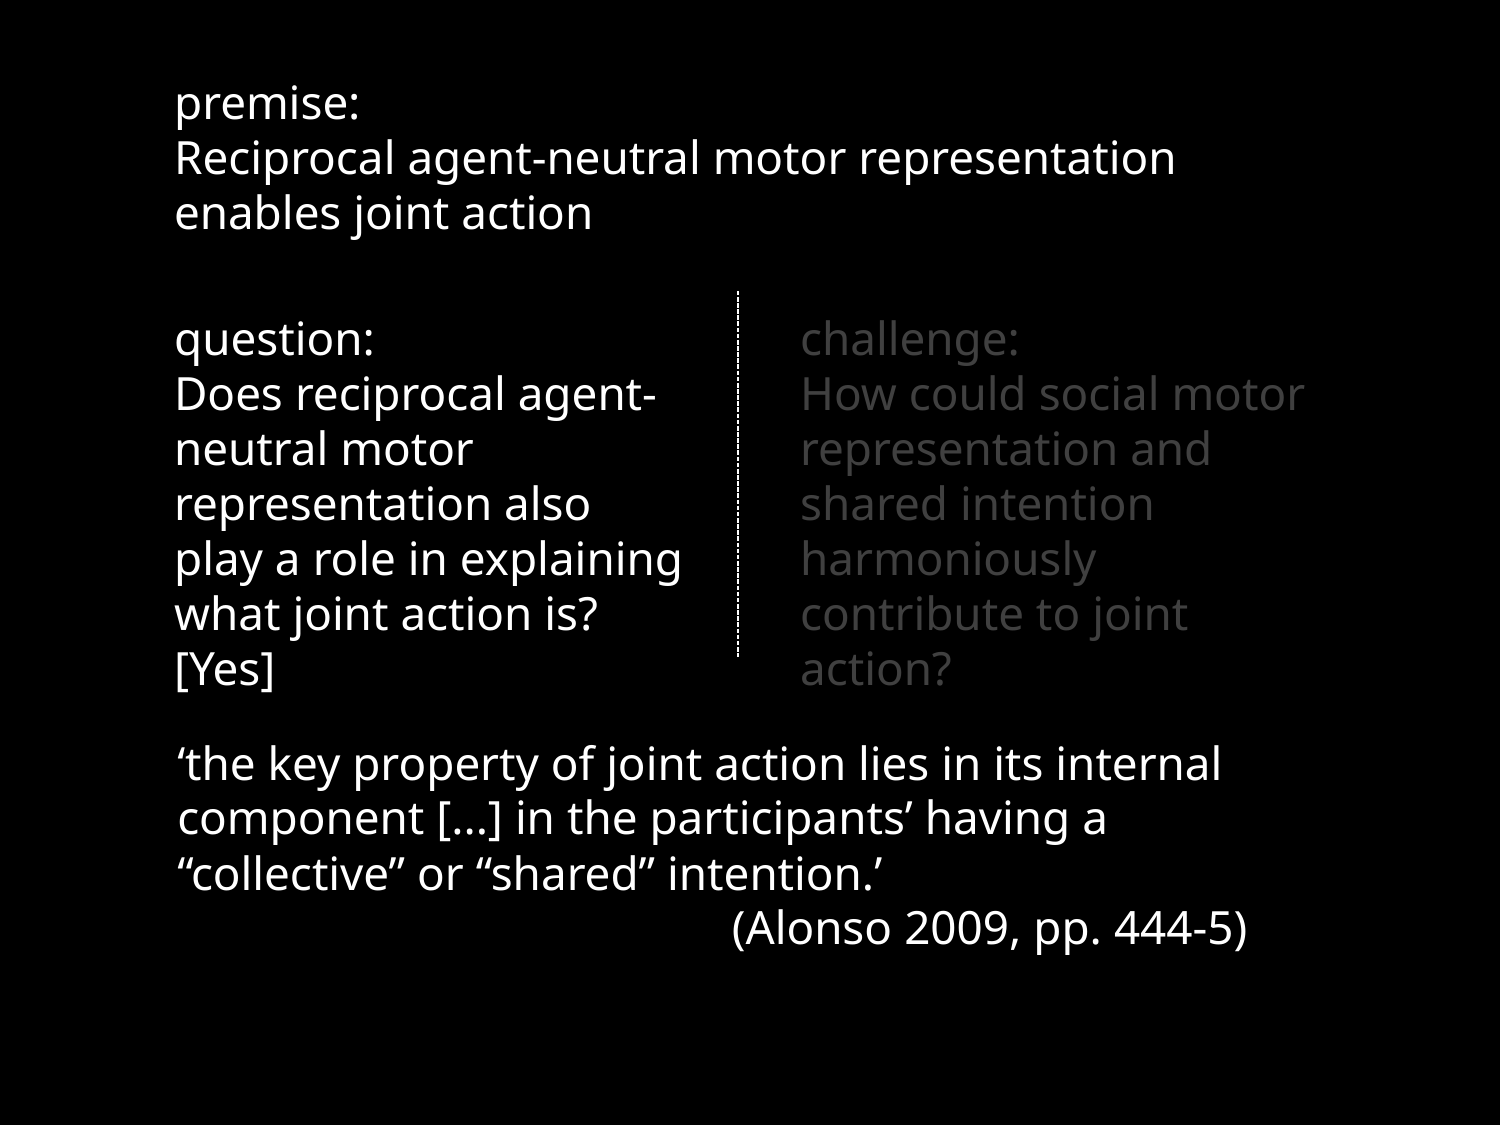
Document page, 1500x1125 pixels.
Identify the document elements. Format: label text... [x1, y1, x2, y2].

text_box ‘the key property of joint action lies in its internal component [...] in the participants’ having a “collective” or “shared” intention.’ (Alonso 2009, pp. 444-5) [162, 726, 1263, 962]
text_box question: Does reciprocal agent-neutral motor representation also play a role in explaining what joint action is? [Yes] [159, 302, 703, 703]
text_box premise: Reciprocal agent-neutral motor representation enables joint action [159, 66, 1260, 247]
text_box challenge: How could social motor representation and shared intention harmoniously contribute to joint action? [785, 302, 1329, 703]
